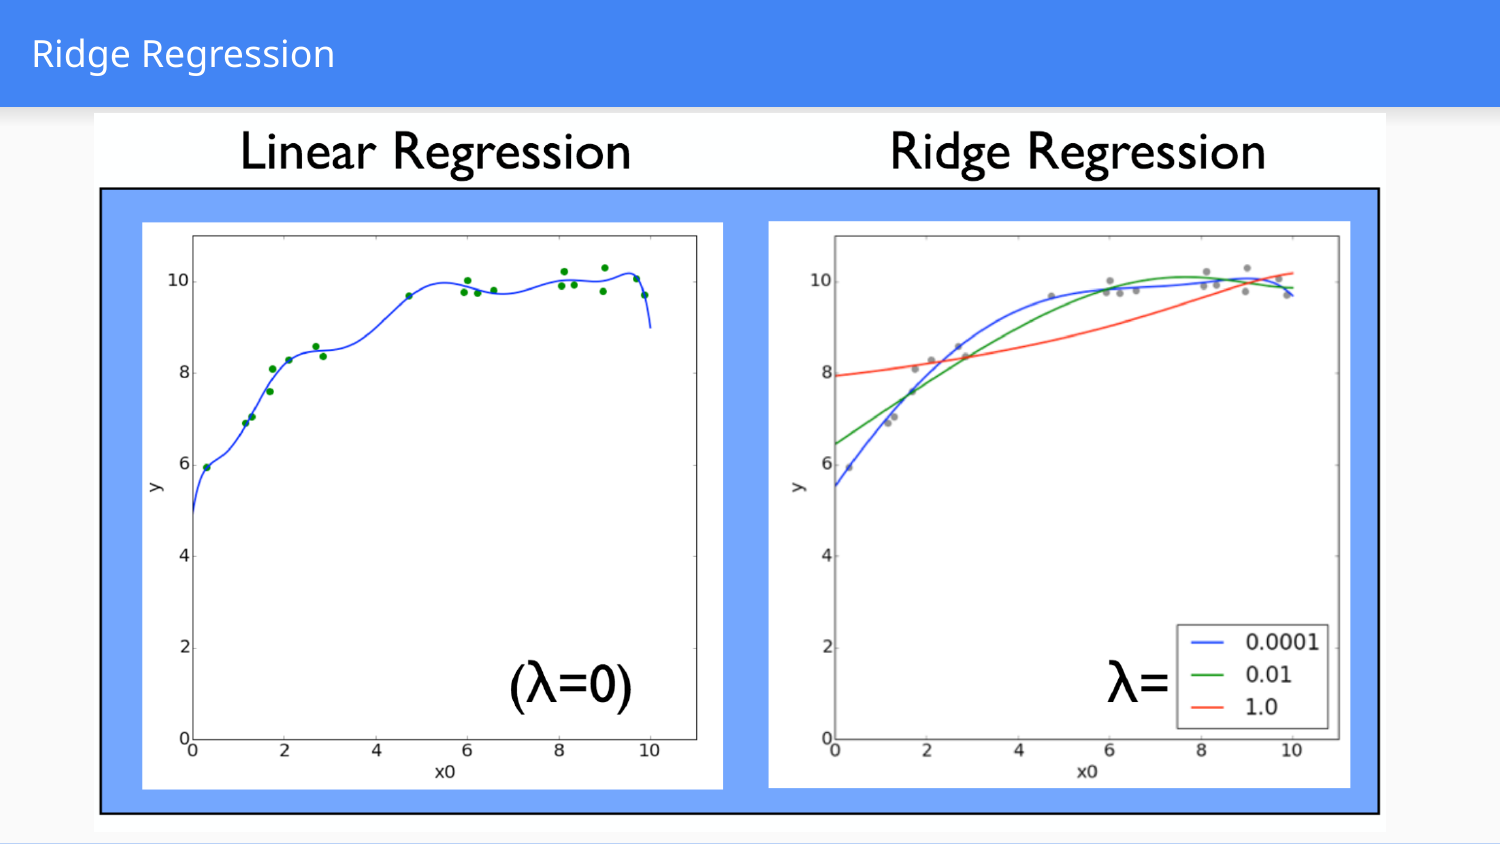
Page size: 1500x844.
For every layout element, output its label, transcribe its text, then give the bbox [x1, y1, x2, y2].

title Ridge Regression [16, 2, 1464, 102]
picture [94, 113, 1386, 832]
